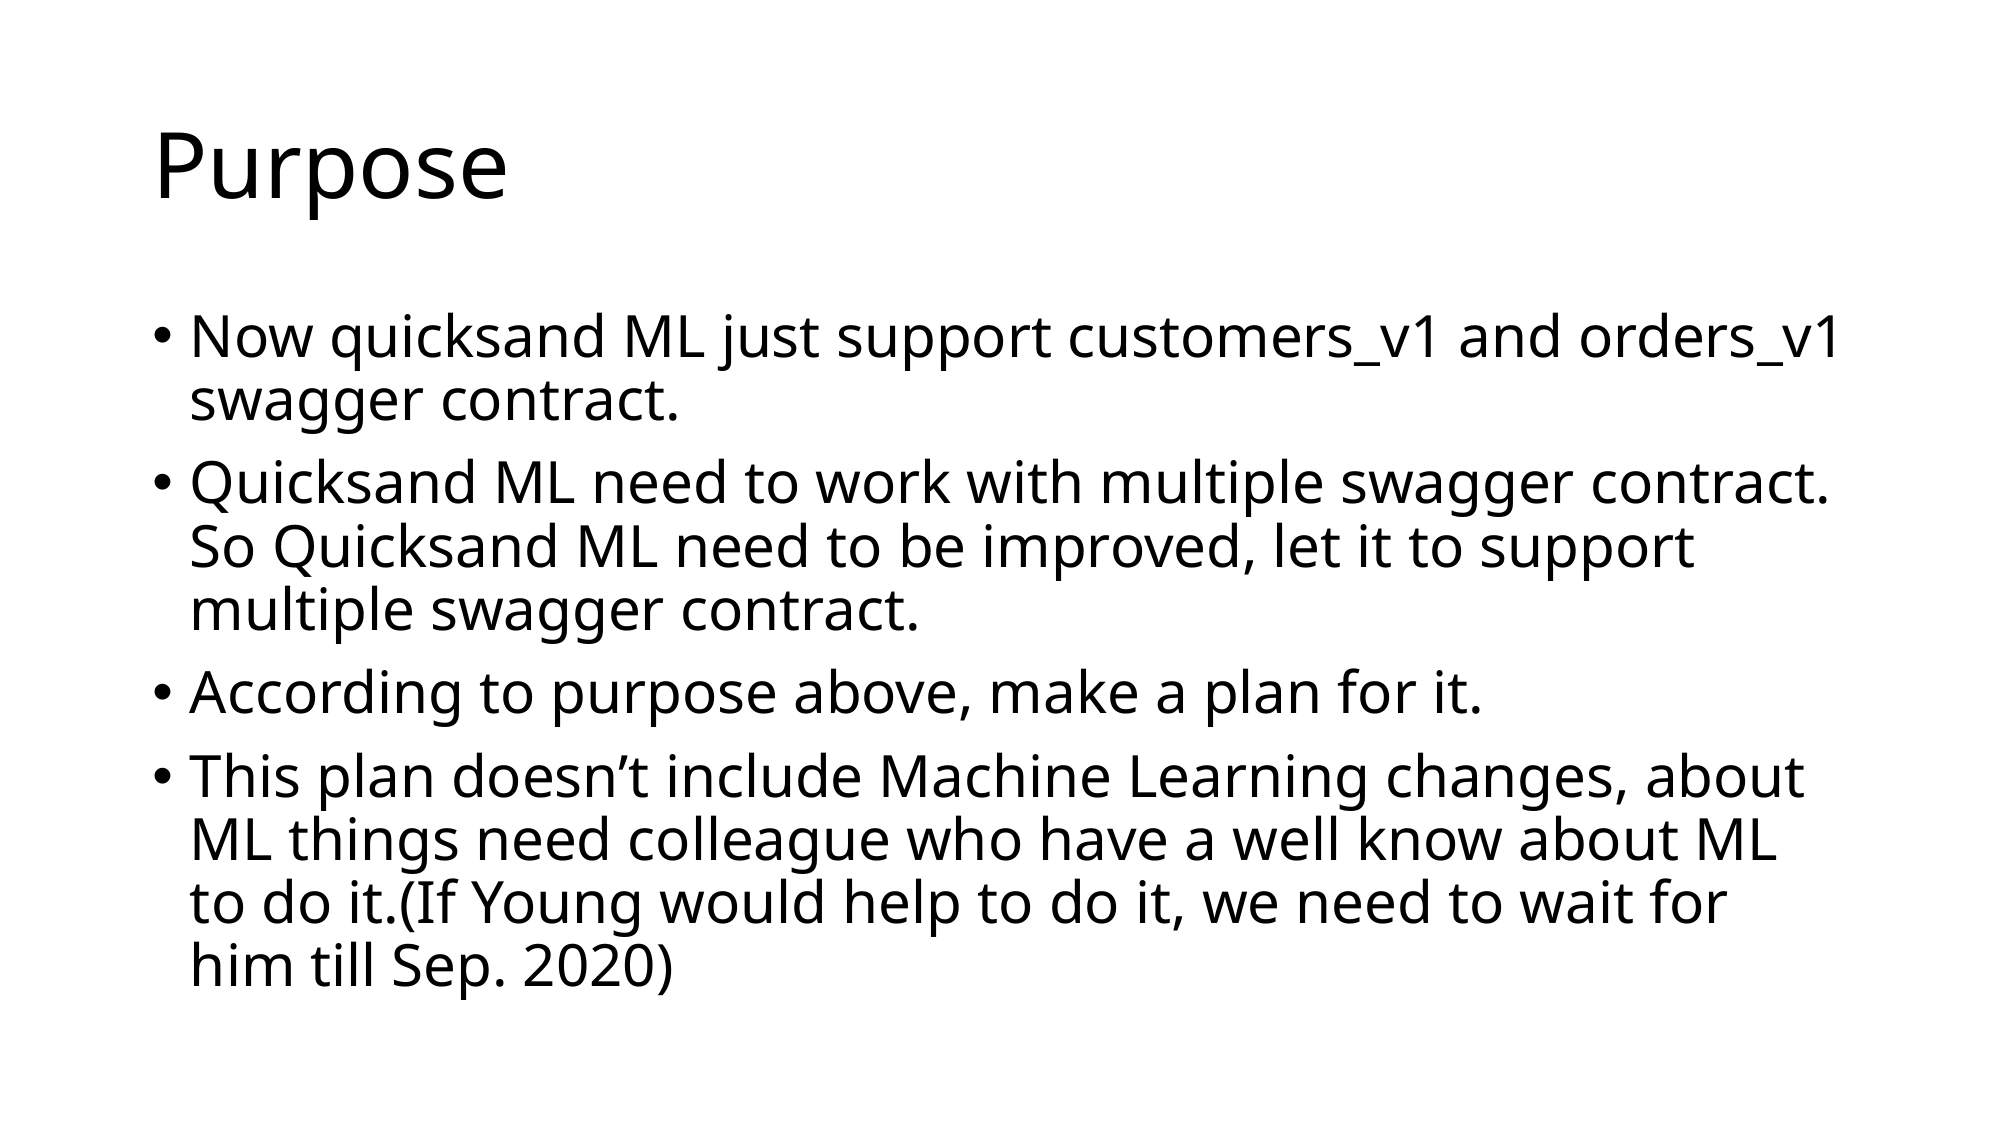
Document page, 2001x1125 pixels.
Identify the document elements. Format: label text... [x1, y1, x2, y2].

list Now quicksand ML just support customers_v1 and orders_v1 swagger contract. Quicksand ML need to work with multiple swagger contract. So Quicksand ML need to be improved, let it to support multiple swagger contract. According to purpose above, make a plan for it. This plan doesn’t include Machine Learning changes, about ML things need colleague who have a well know about ML to do it.(If Young would help to do it, we need to wait for him till Sep. 2020) [137, 299, 1863, 1014]
title Purpose [137, 59, 1863, 278]
